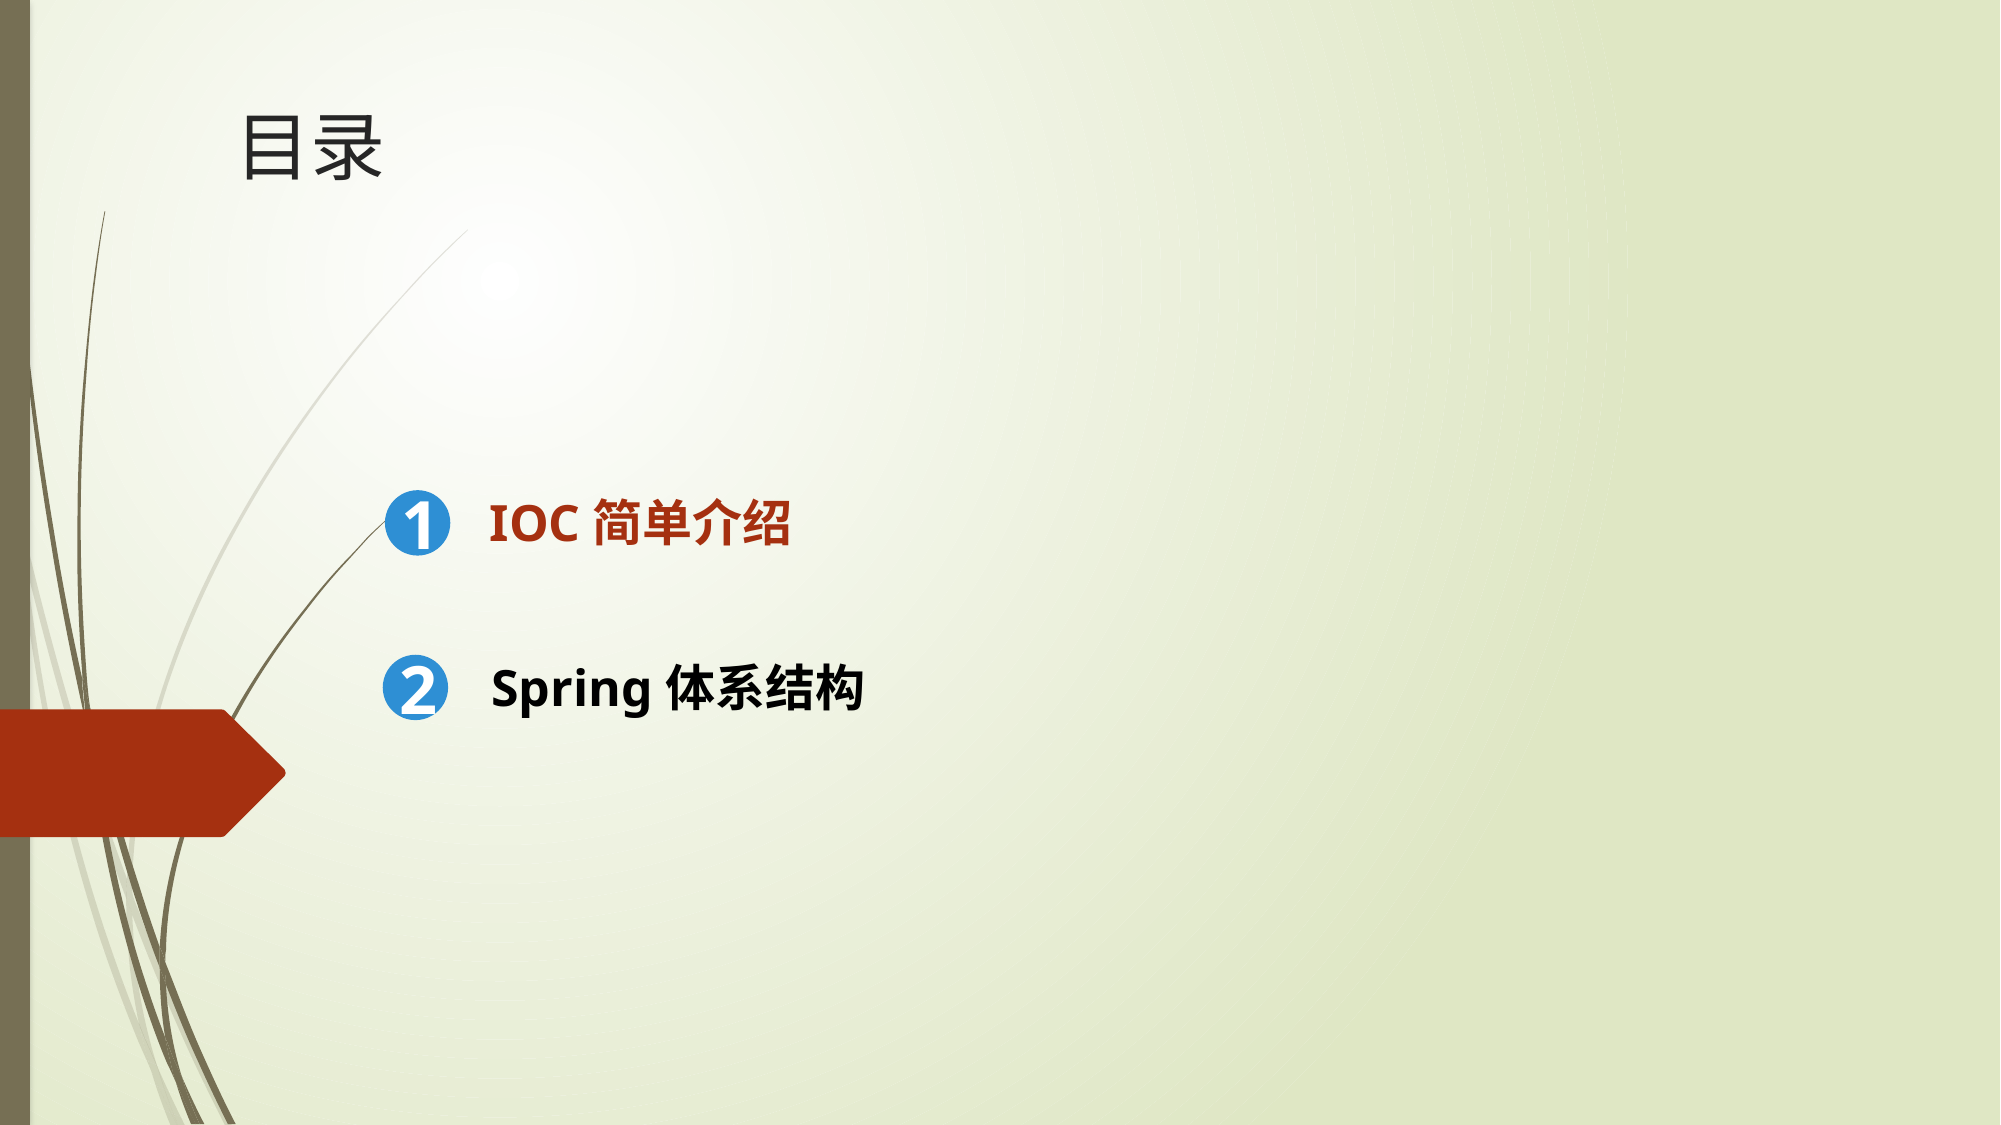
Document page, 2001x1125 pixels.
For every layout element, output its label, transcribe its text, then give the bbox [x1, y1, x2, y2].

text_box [384, 474, 451, 572]
text_box 目录 [70, 91, 1512, 214]
text_box Spring体系结构 [483, 649, 873, 725]
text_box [382, 639, 449, 736]
text_box IOC简单介绍 [482, 484, 801, 559]
